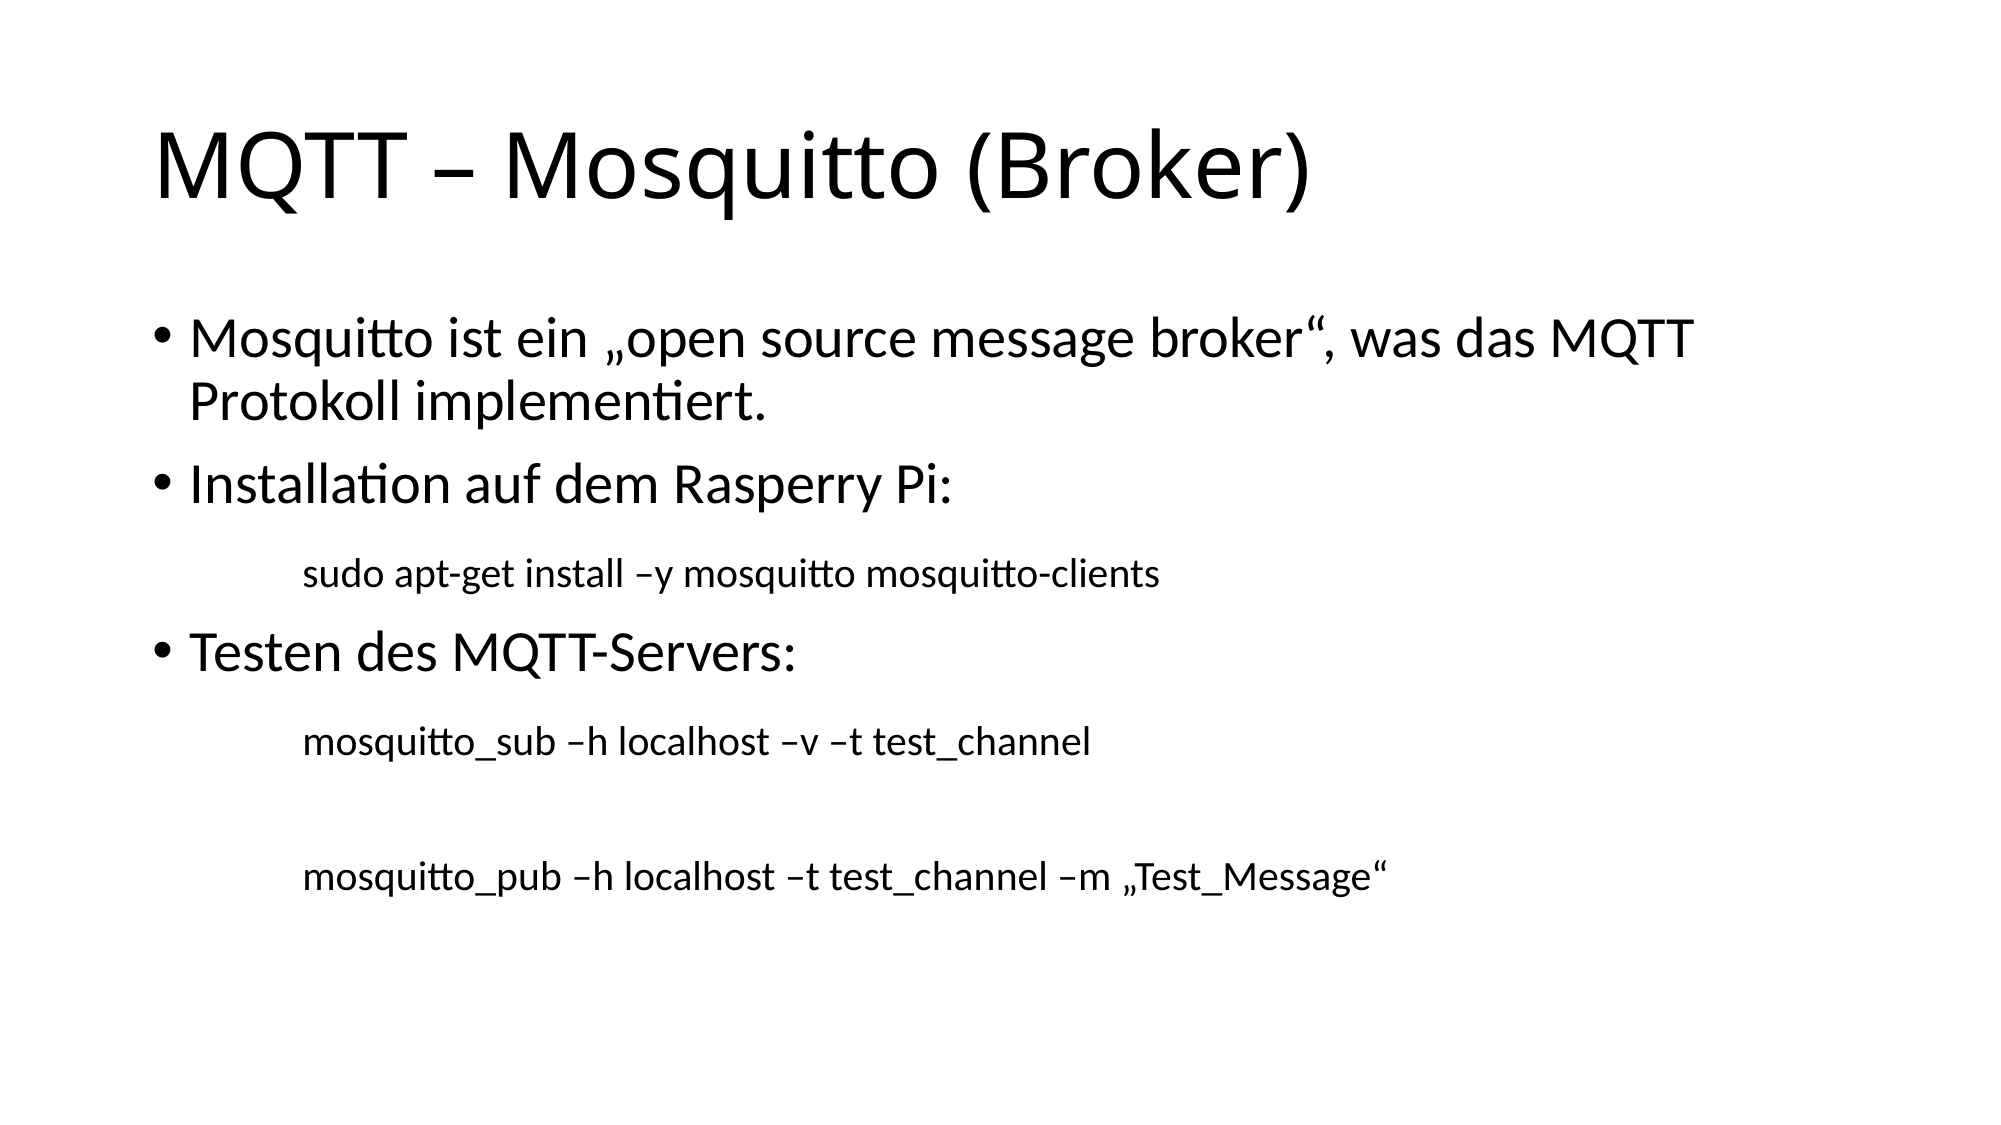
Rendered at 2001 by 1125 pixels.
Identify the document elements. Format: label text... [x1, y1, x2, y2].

title MQTT – Mosquitto (Broker) [137, 59, 1863, 278]
list Mosquitto ist ein „open source message broker“, was das MQTT Protokoll implementiert. Installation auf dem Rasperry Pi: sudo apt-get install –y mosquitto mosquitto-clients Testen des MQTT-Servers: mosquitto_sub –h localhost –v –t test_channel mosquitto_pub –h localhost –t test_channel –m „Test_Message“ [137, 299, 1863, 1014]
